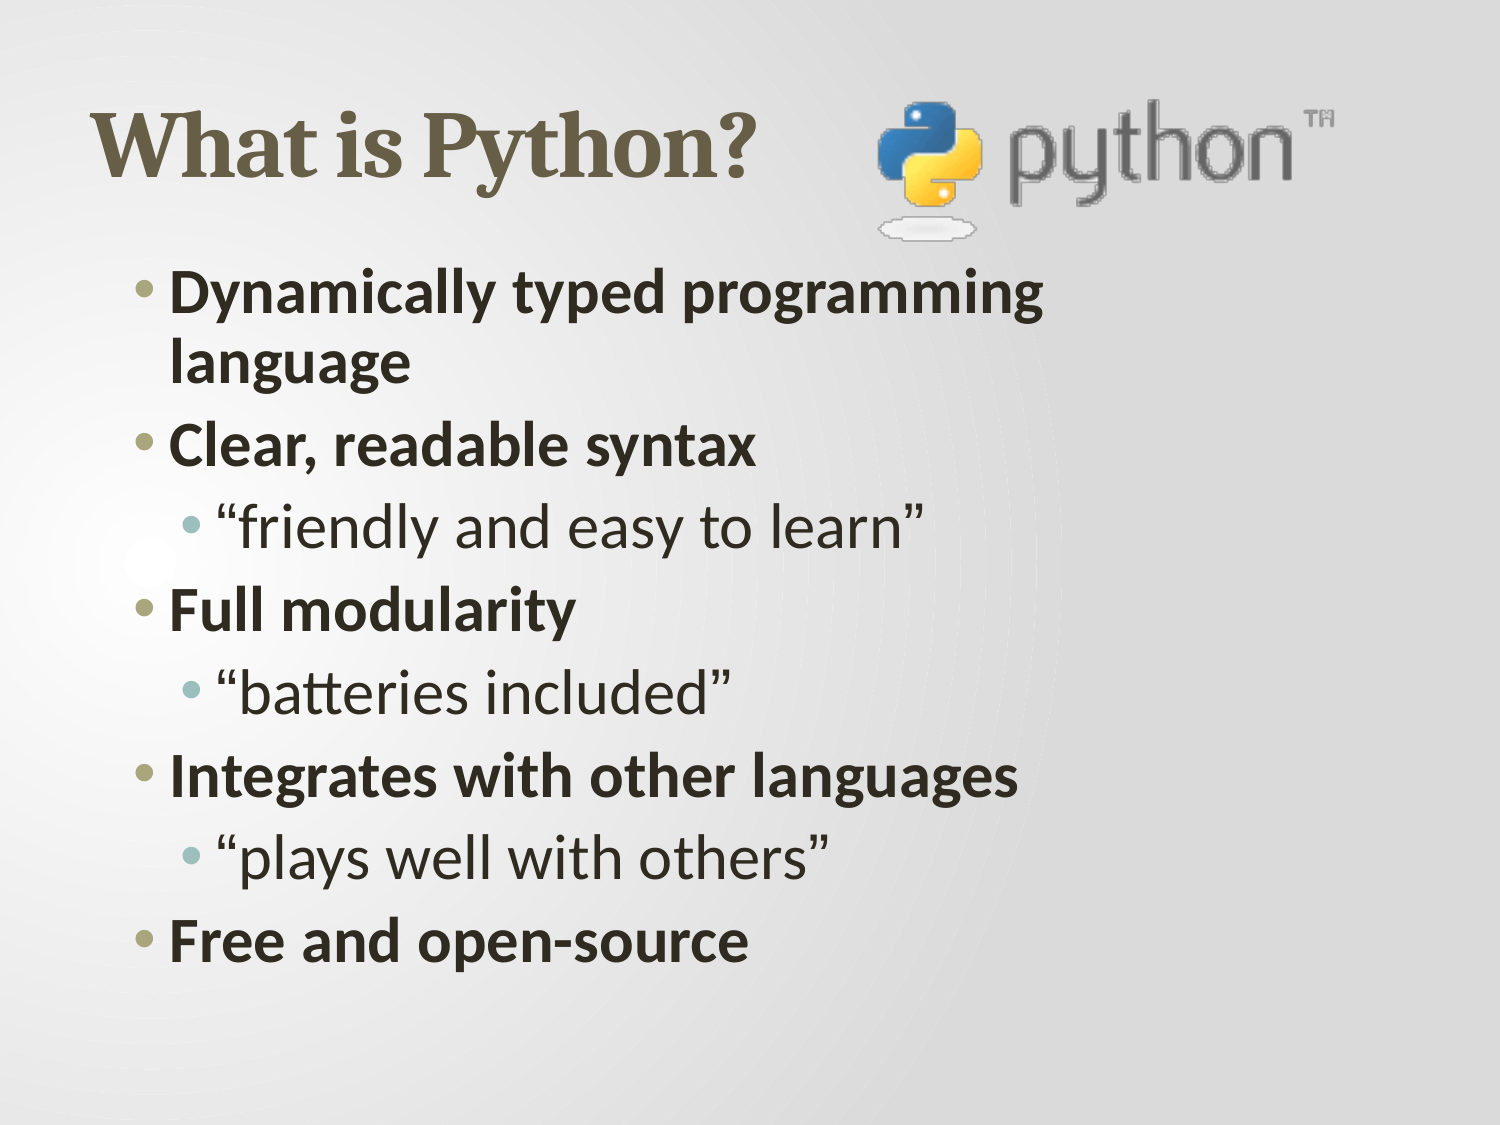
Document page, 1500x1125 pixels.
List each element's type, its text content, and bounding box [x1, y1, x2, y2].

list Dynamically typed programming language Clear, readable syntax “friendly and easy to learn” Full modularity “batteries included” Integrates with other languages “plays well with others” Free and open-source [99, 249, 1263, 988]
picture [836, 74, 1396, 263]
title What is Python? [75, 45, 1325, 233]
